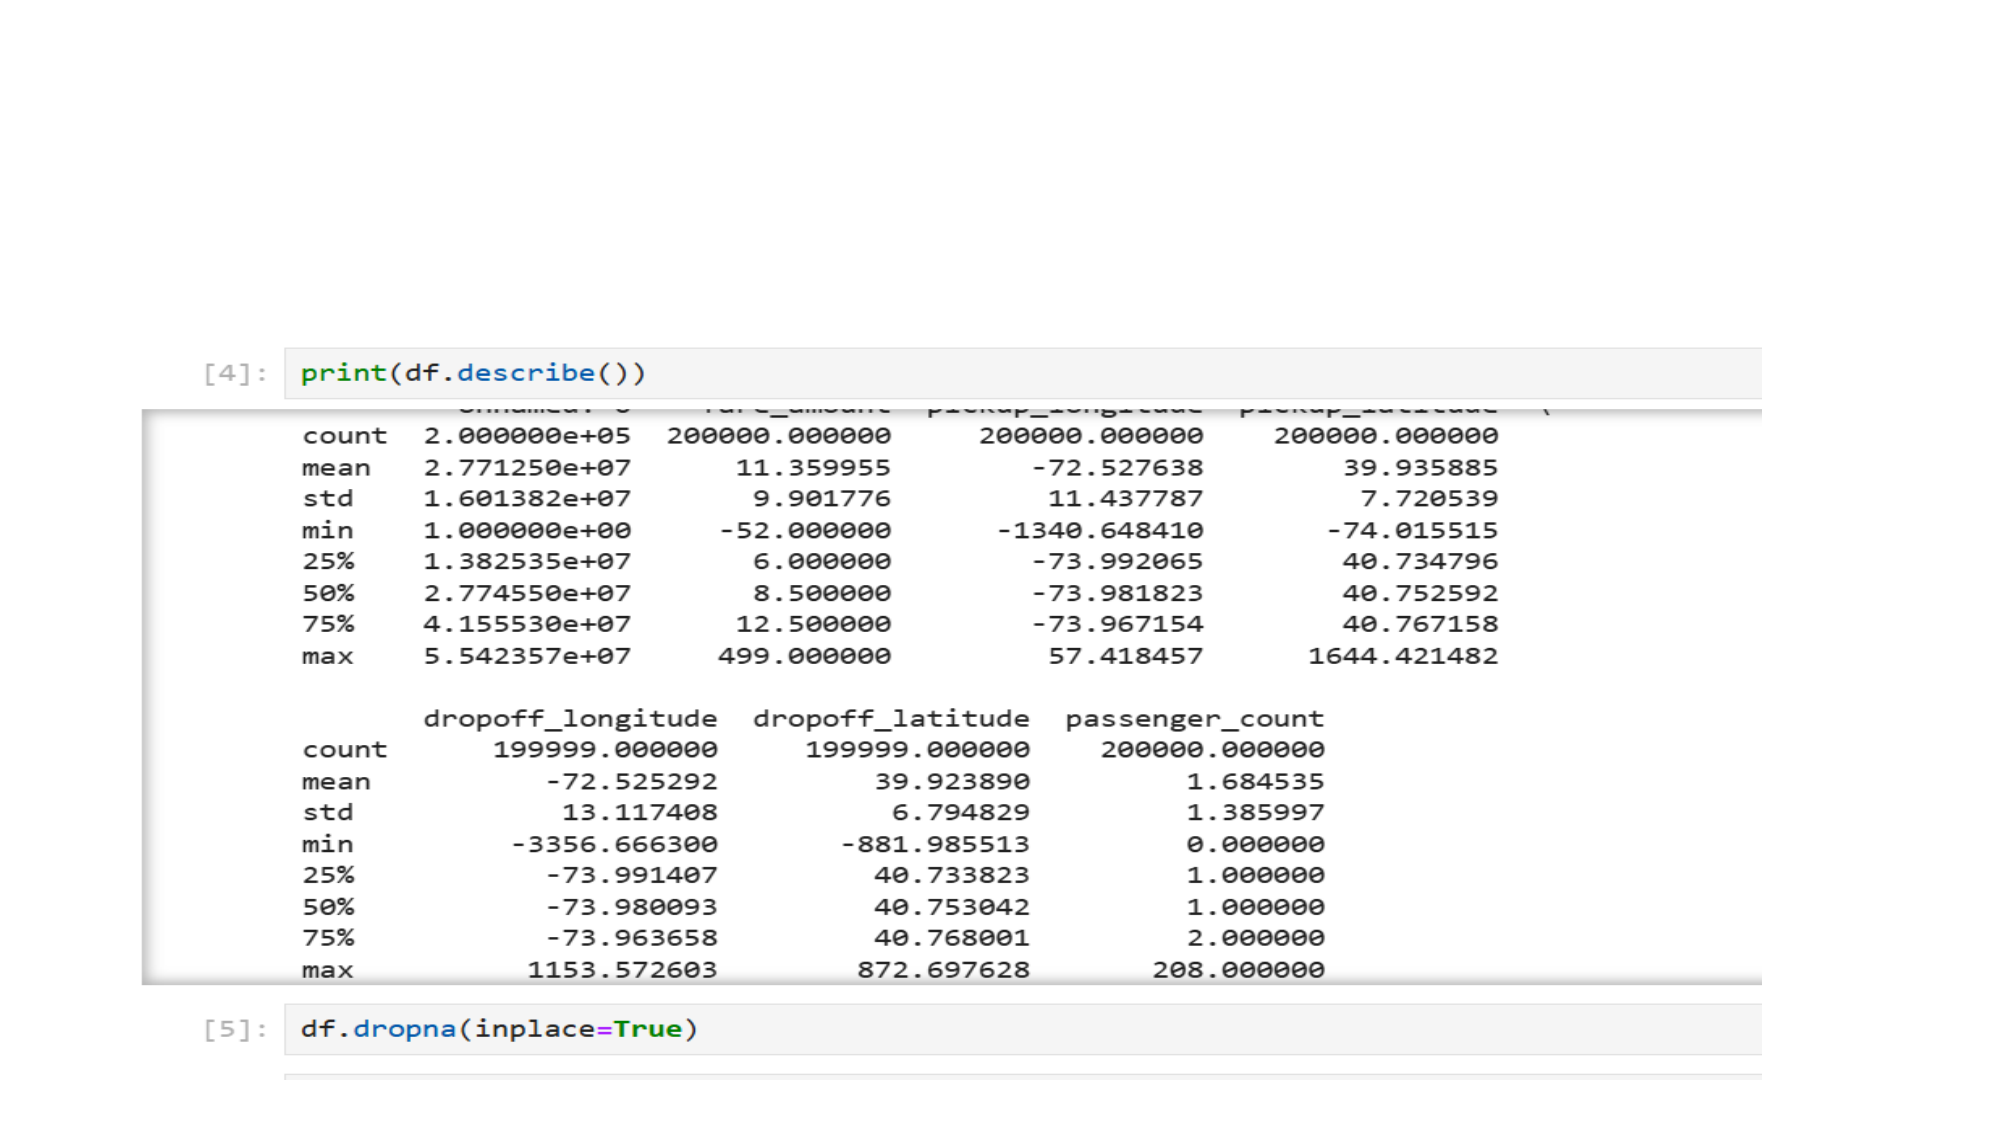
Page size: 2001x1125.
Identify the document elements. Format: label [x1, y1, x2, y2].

list [126, 344, 1762, 1080]
